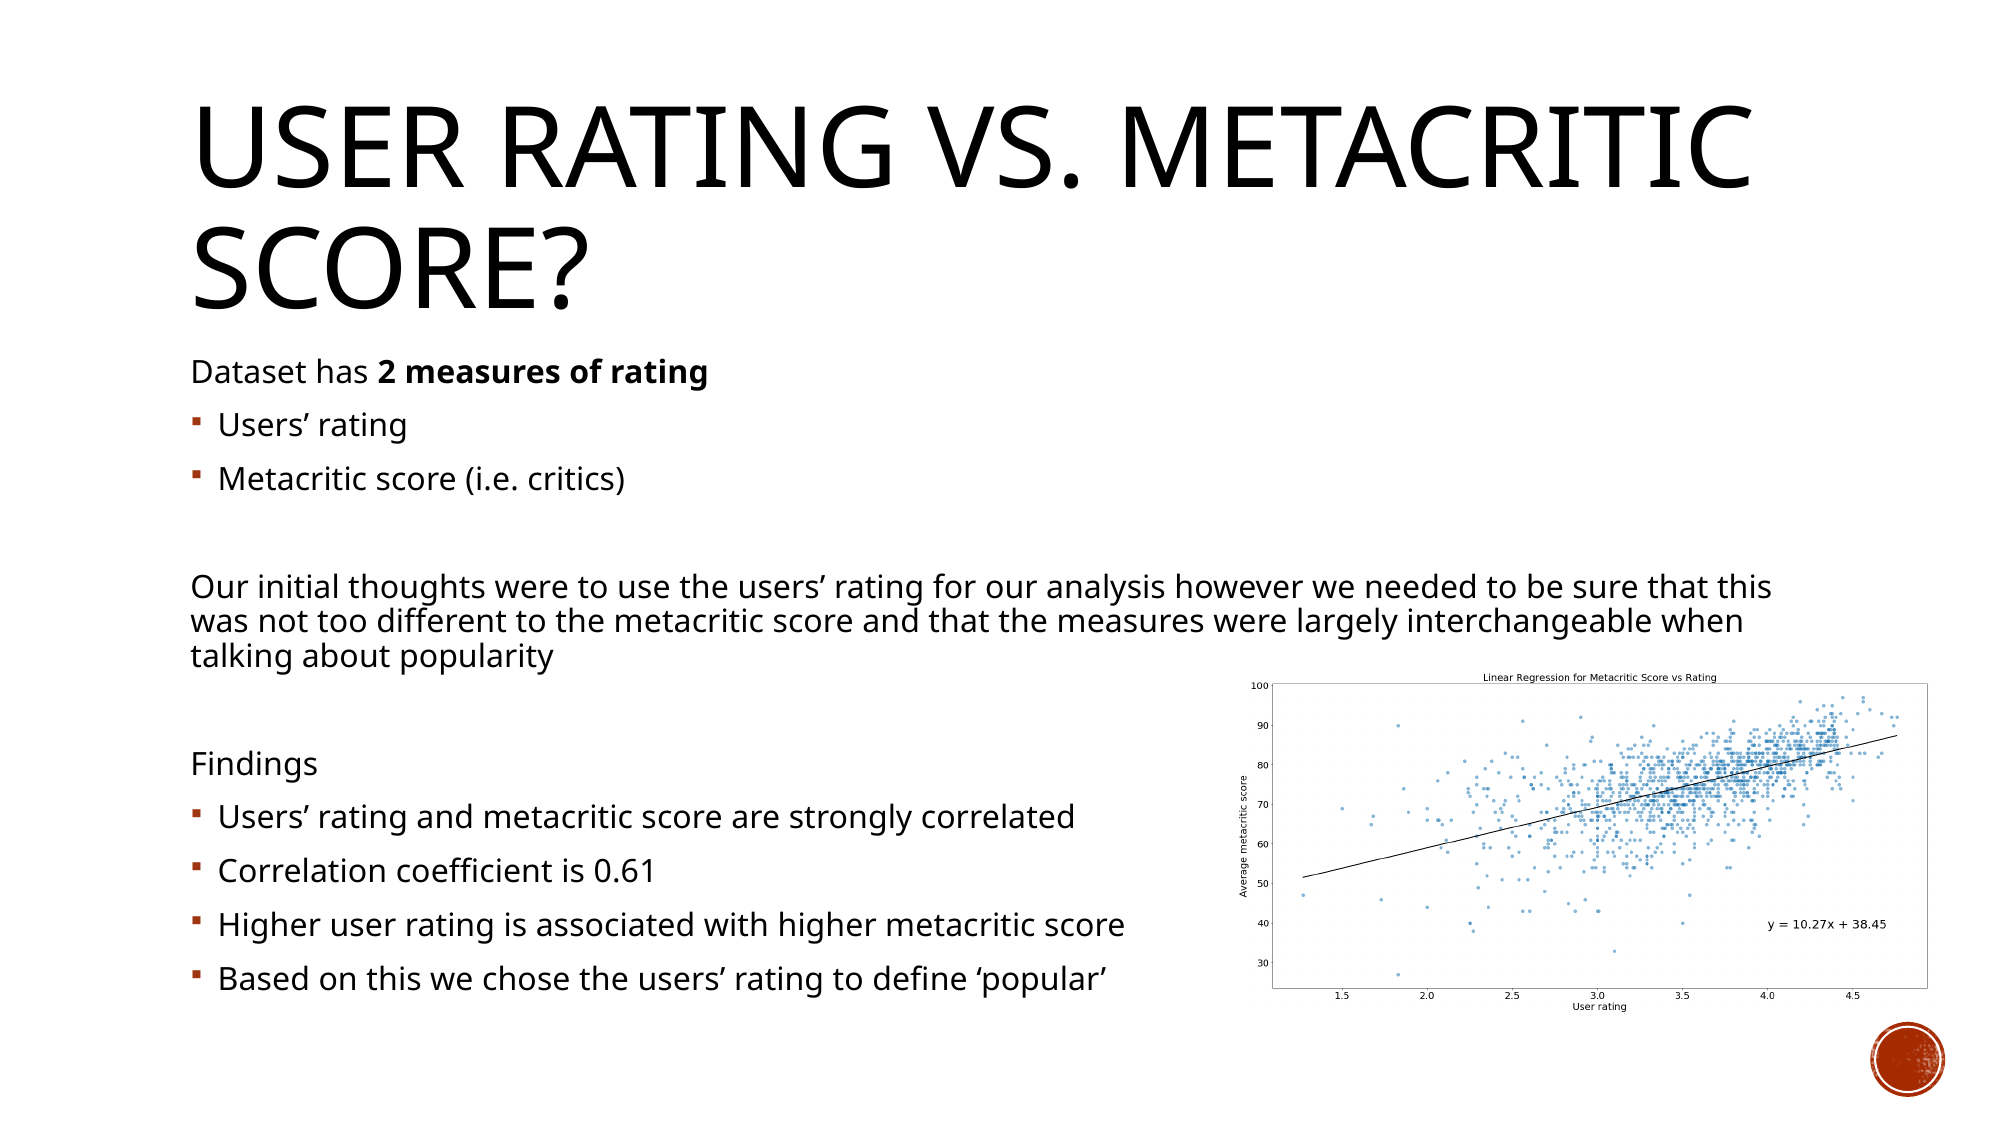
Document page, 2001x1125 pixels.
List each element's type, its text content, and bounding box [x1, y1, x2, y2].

list Dataset has 2 measures of rating Users’ rating Metacritic score (i.e. critics) Our initial thoughts were to use the users’ rating for our analysis however we needed to be sure that this was not too different to the metacritic score and that the measures were largely interchangeable when talking about popularity Findings Users’ rating and metacritic score are strongly correlated Correlation coefficient is 0.61 Higher user rating is associated with higher metacritic score Based on this we chose the users’ rating to define ‘popular’ [175, 348, 1826, 1013]
title USER rating vs. Metacritic score? [175, 79, 1826, 344]
picture [1234, 668, 1932, 1017]
